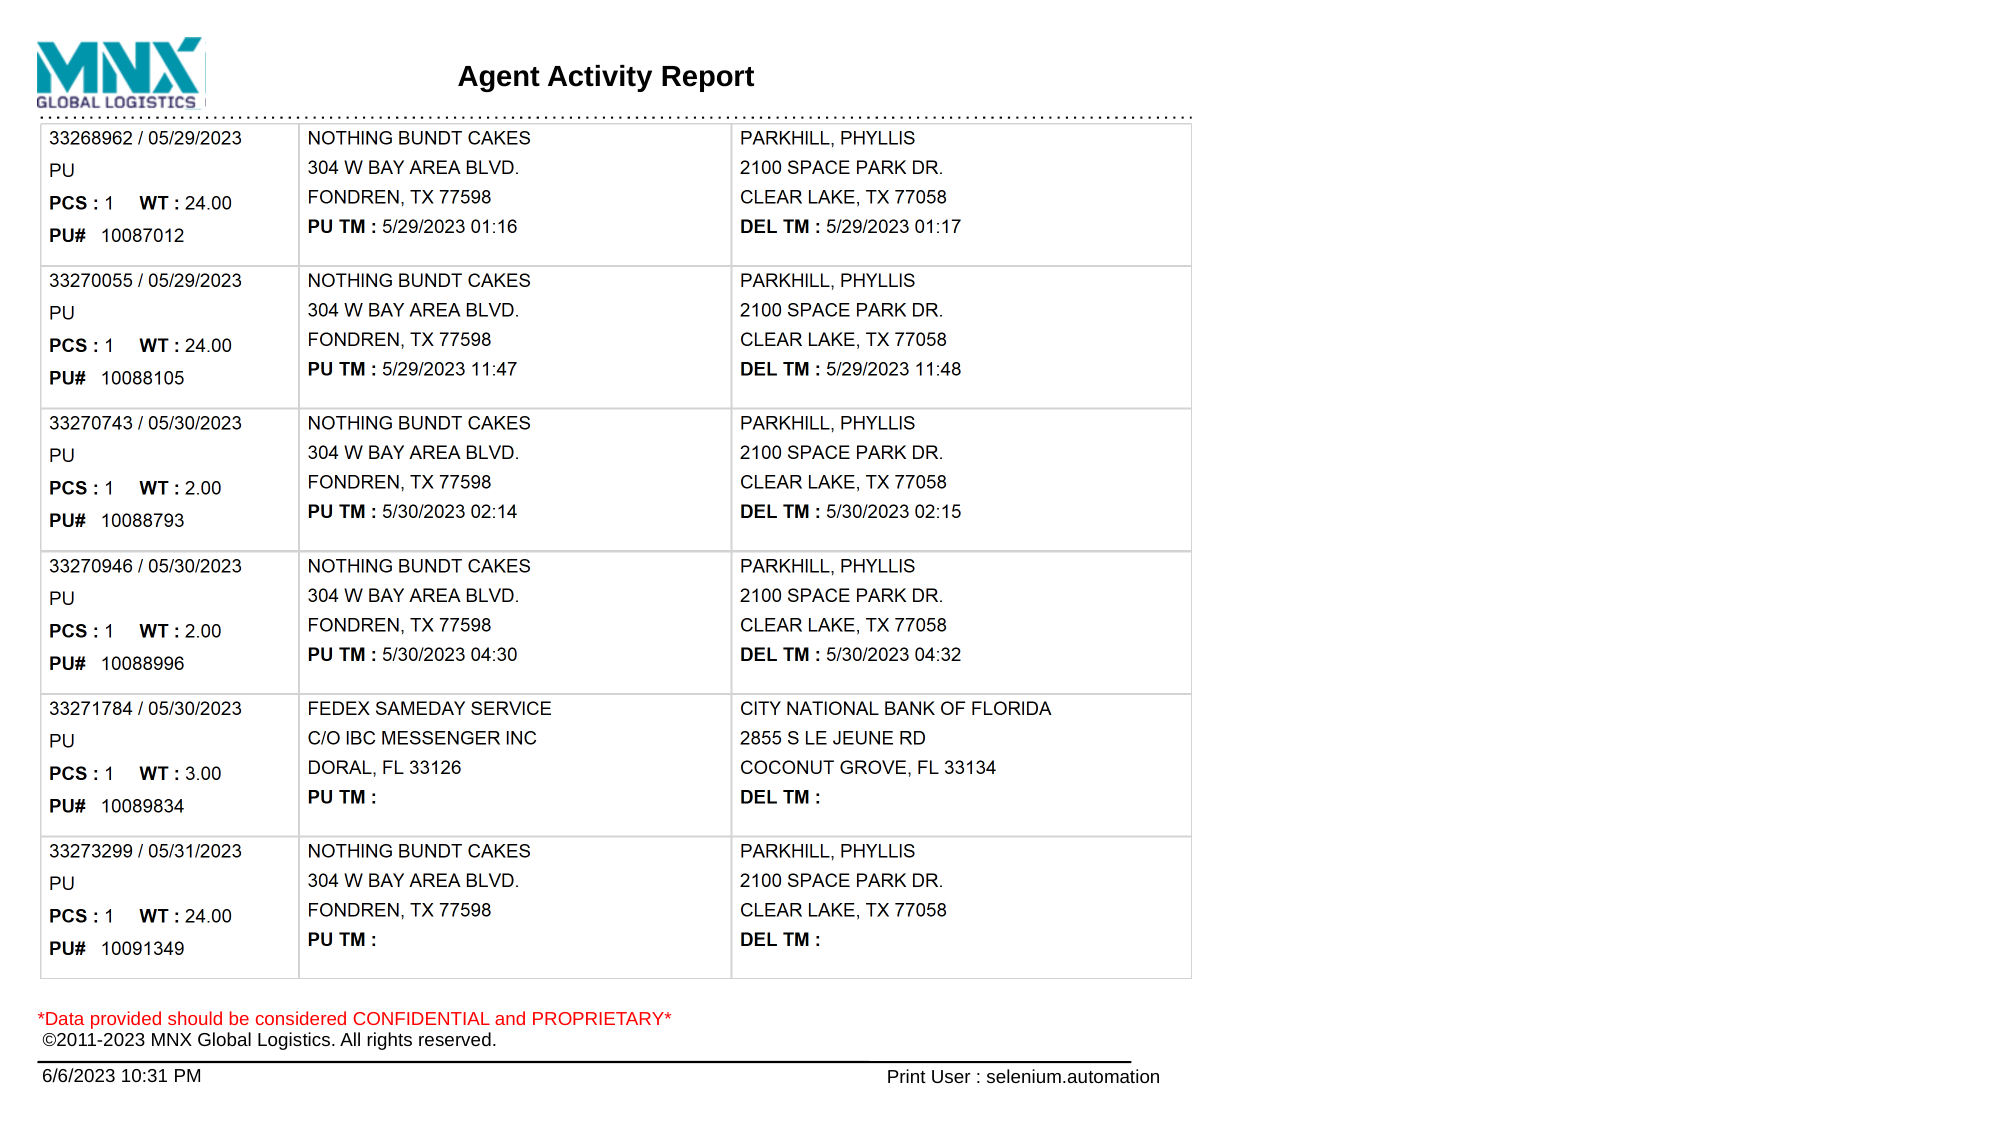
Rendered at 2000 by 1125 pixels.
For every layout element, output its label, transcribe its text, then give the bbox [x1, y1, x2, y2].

text_box *Data provided should be considered CONFIDENTIAL and PROPRIETARY* [37, 1006, 1051, 1027]
text_box Agent Activity Report [359, 53, 854, 96]
text_box 6/6/2023 10:31 PM [42, 1063, 341, 1088]
text_box Print User : selenium.automation [775, 1064, 1161, 1088]
picture [40, 123, 1192, 979]
picture [37, 37, 248, 110]
text_box ©2011-2023 MNX Global Logistics. All rights reserved. [37, 1027, 1051, 1049]
